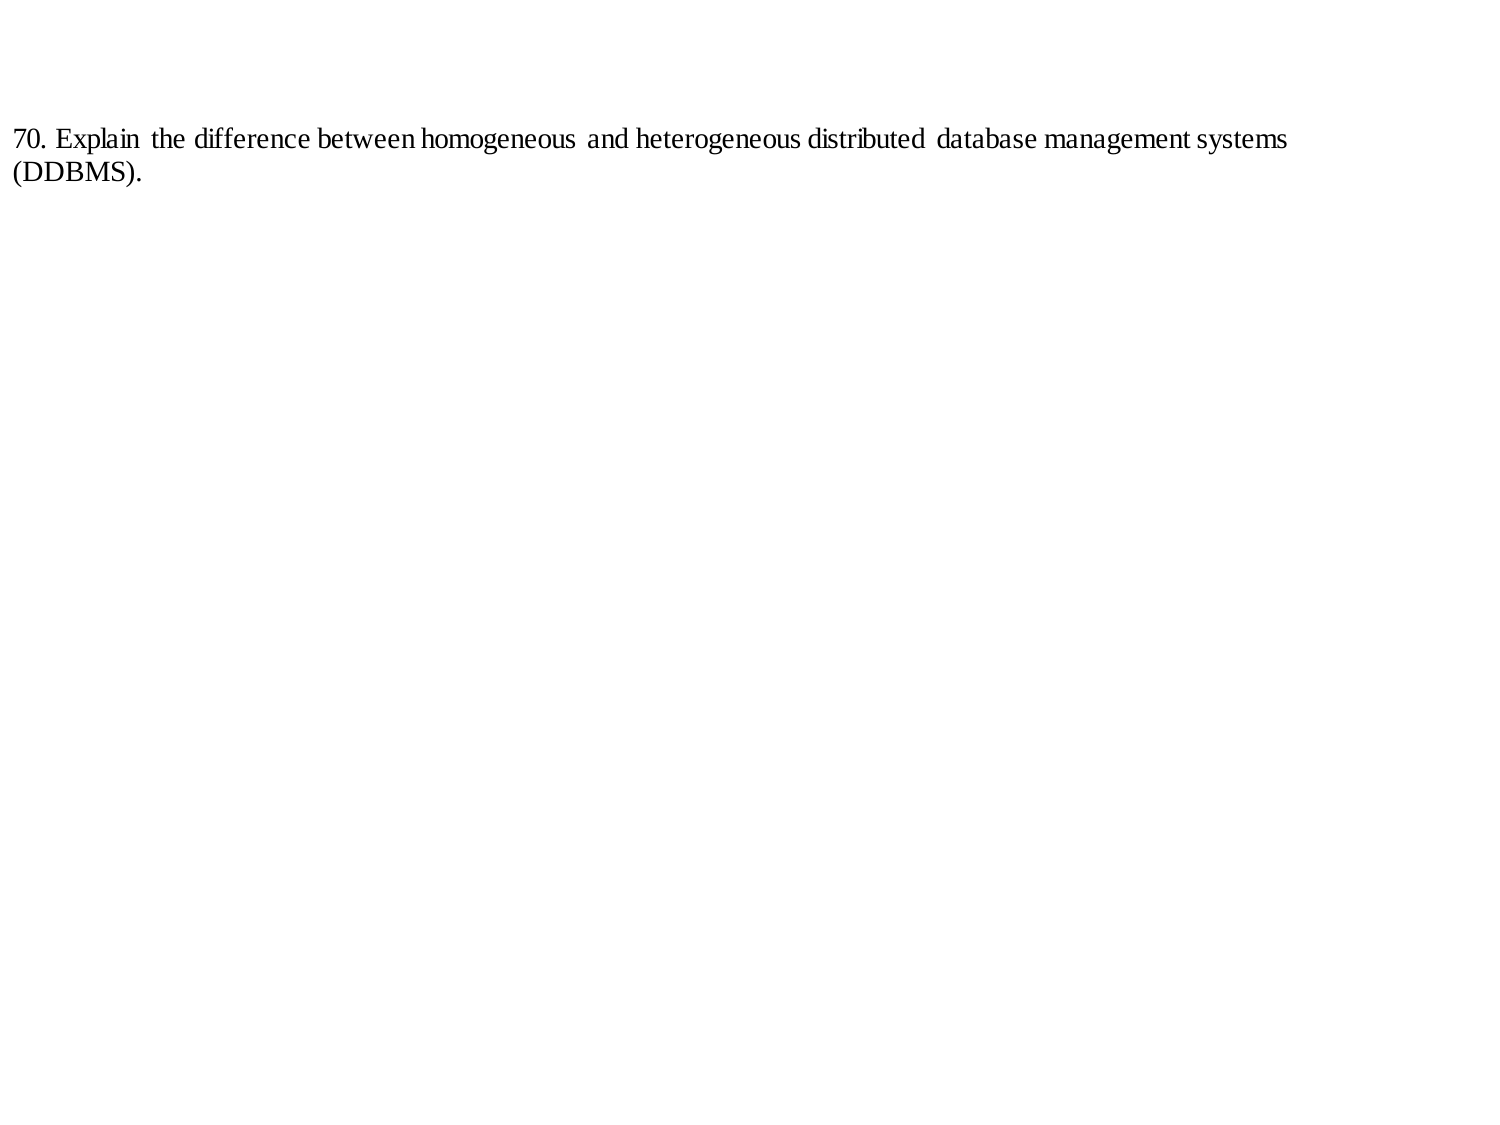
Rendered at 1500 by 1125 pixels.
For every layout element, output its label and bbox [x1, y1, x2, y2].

picture [12, 124, 1420, 196]
